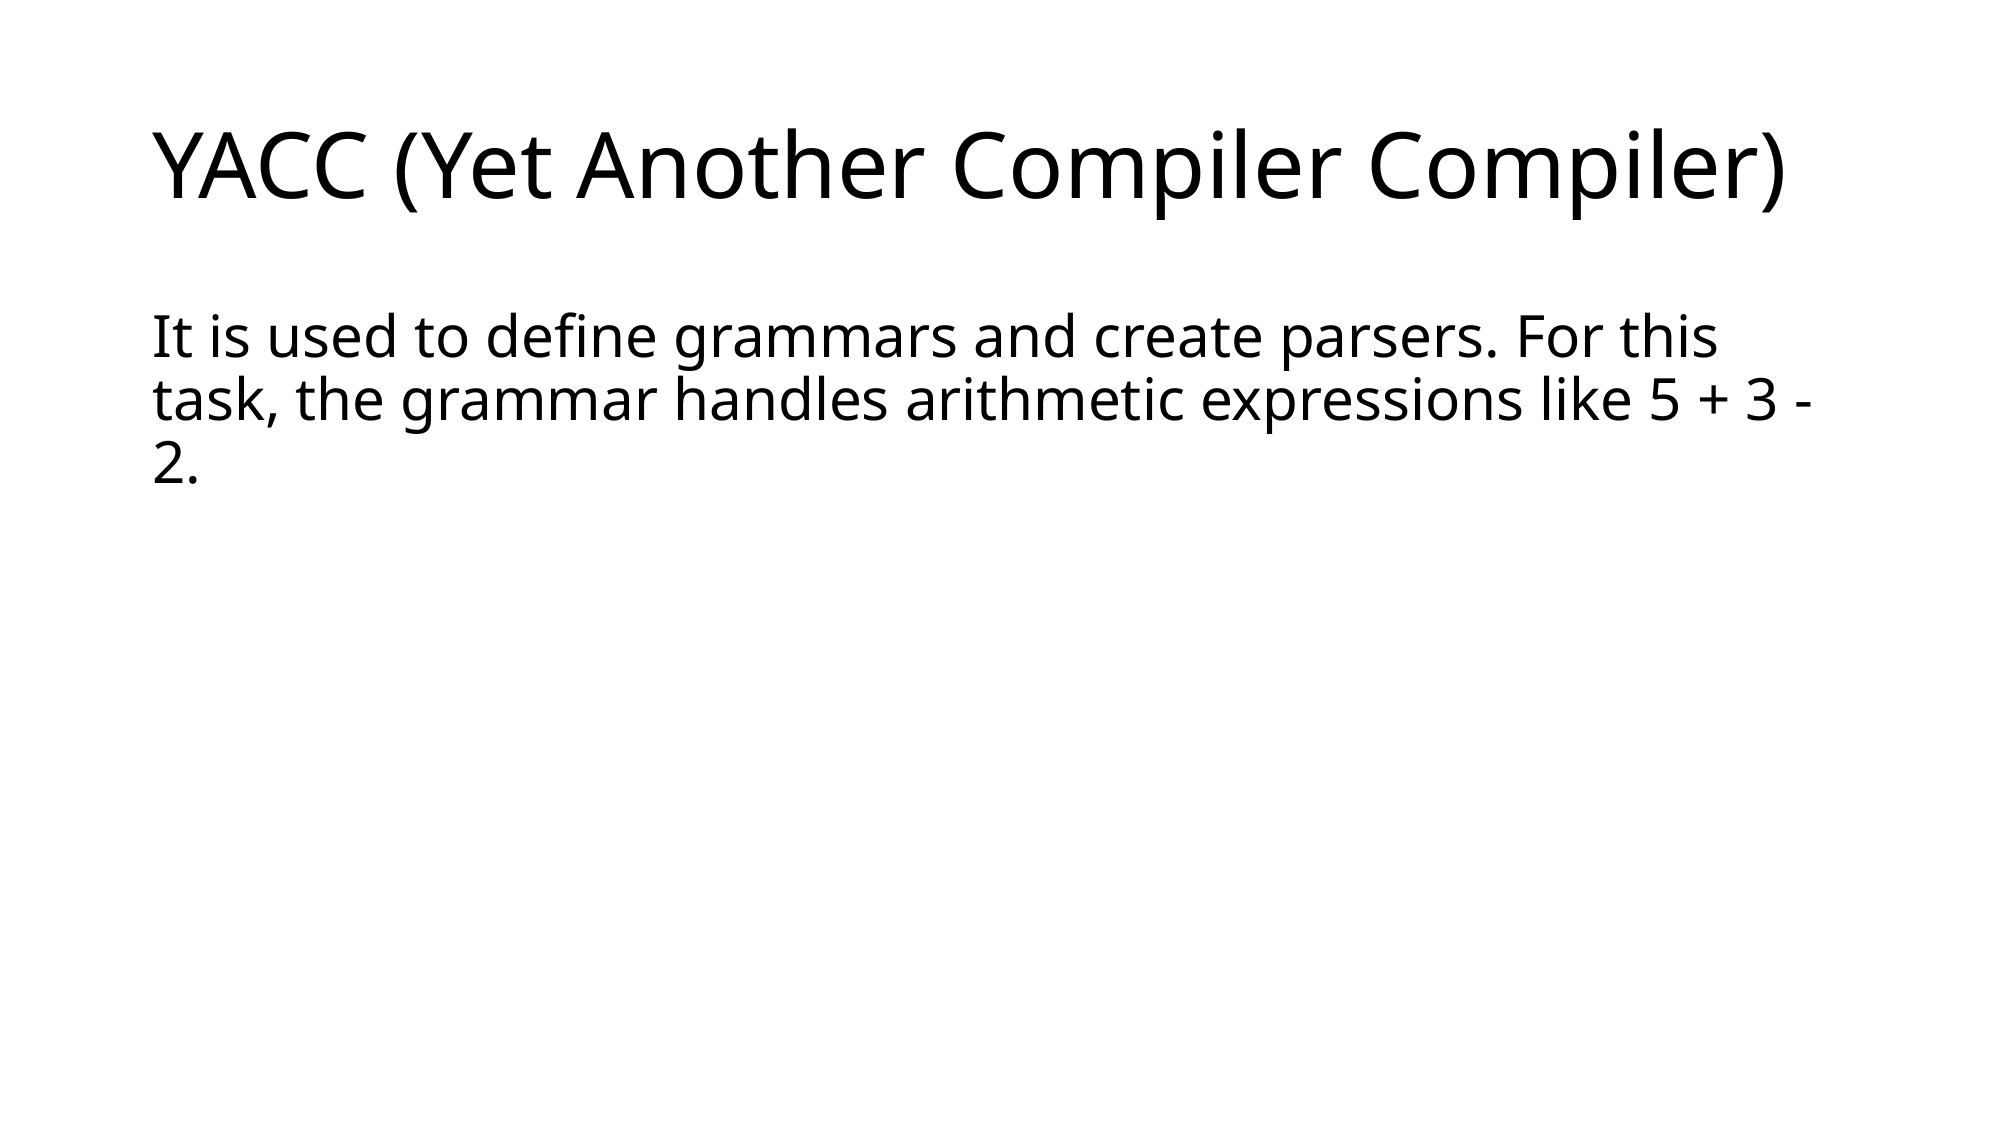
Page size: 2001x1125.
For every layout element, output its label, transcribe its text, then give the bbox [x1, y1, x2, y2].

list It is used to define grammars and create parsers. For this task, the grammar handles arithmetic expressions like 5 + 3 - 2. [137, 299, 1863, 1014]
title YACC (Yet Another Compiler Compiler) [137, 59, 1863, 278]
